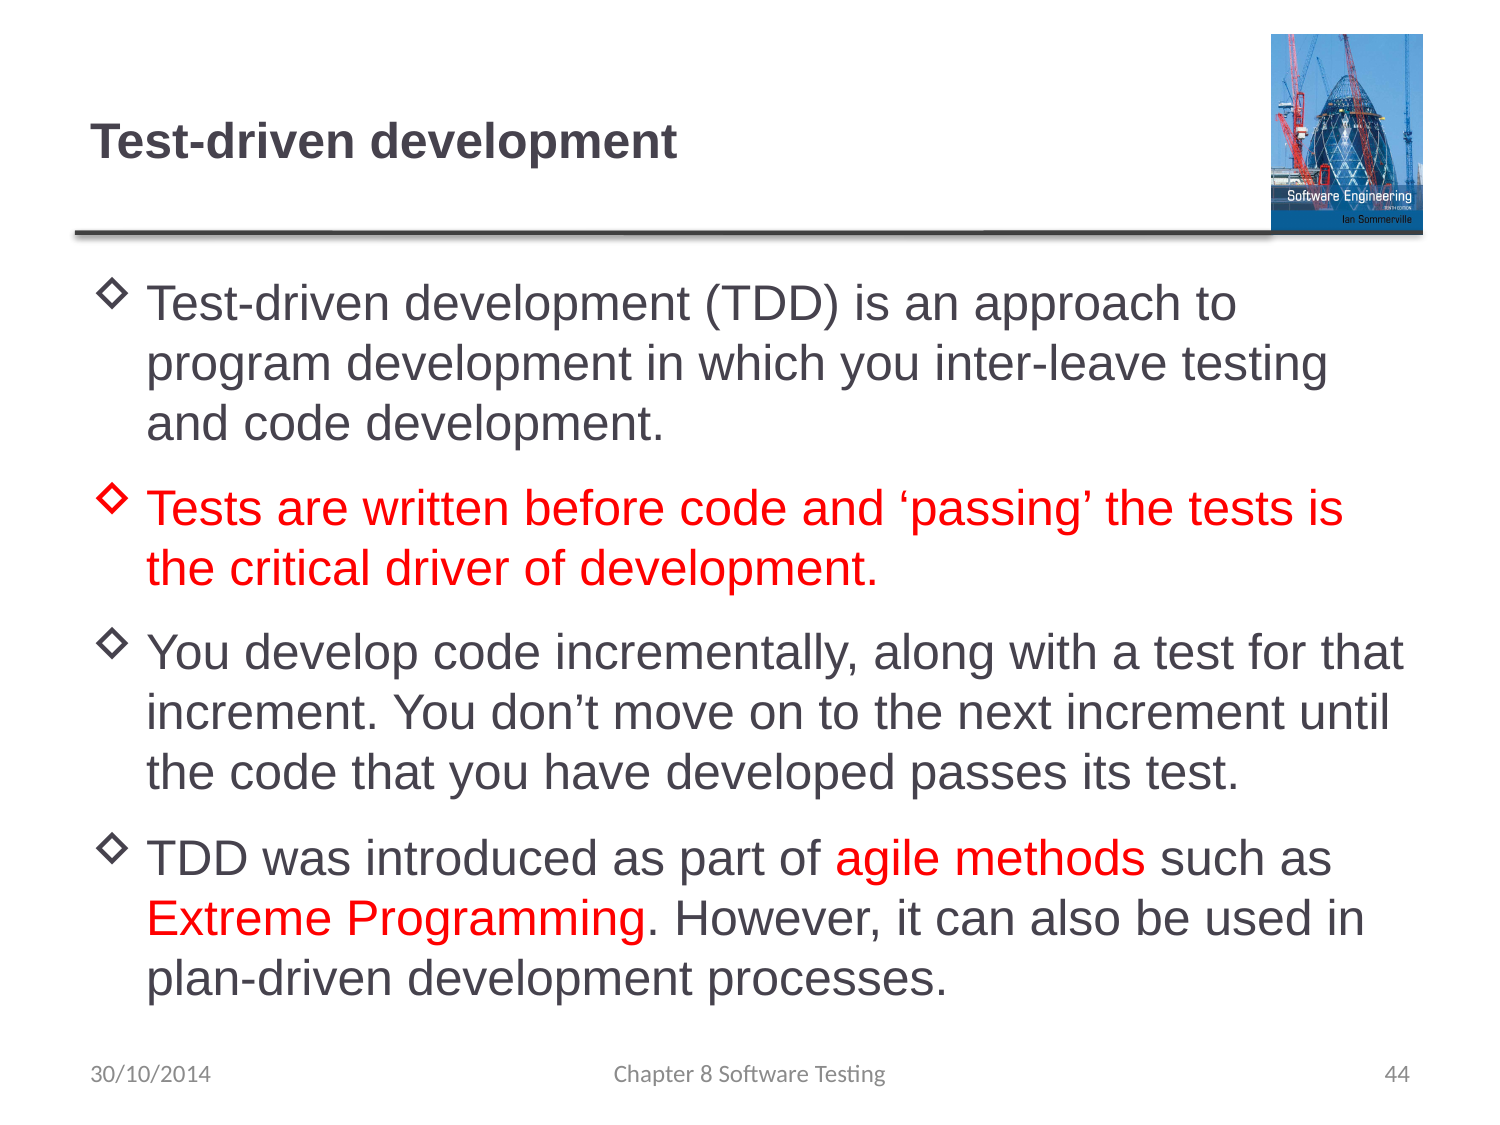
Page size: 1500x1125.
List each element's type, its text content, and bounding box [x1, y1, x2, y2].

title Test-driven development [74, 44, 1272, 233]
slide_number 44 [1074, 1042, 1425, 1103]
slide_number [75, 1042, 425, 1103]
picture [1271, 34, 1423, 230]
list Test-driven development (TDD) is an approach to program development in which you inter-leave testing and code development. Tests are written before code and ‘passing’ the tests is the critical driver of development. You develop code incrementally, along with a test for that increment. You don’t move on to the next increment until the code that you have developed passes its test. TDD was introduced as part of agile methods such as Extreme Programming. However, it can also be used in plan-driven development processes. [75, 262, 1425, 1005]
footer Chapter 8 Software Testing [512, 1042, 988, 1103]
